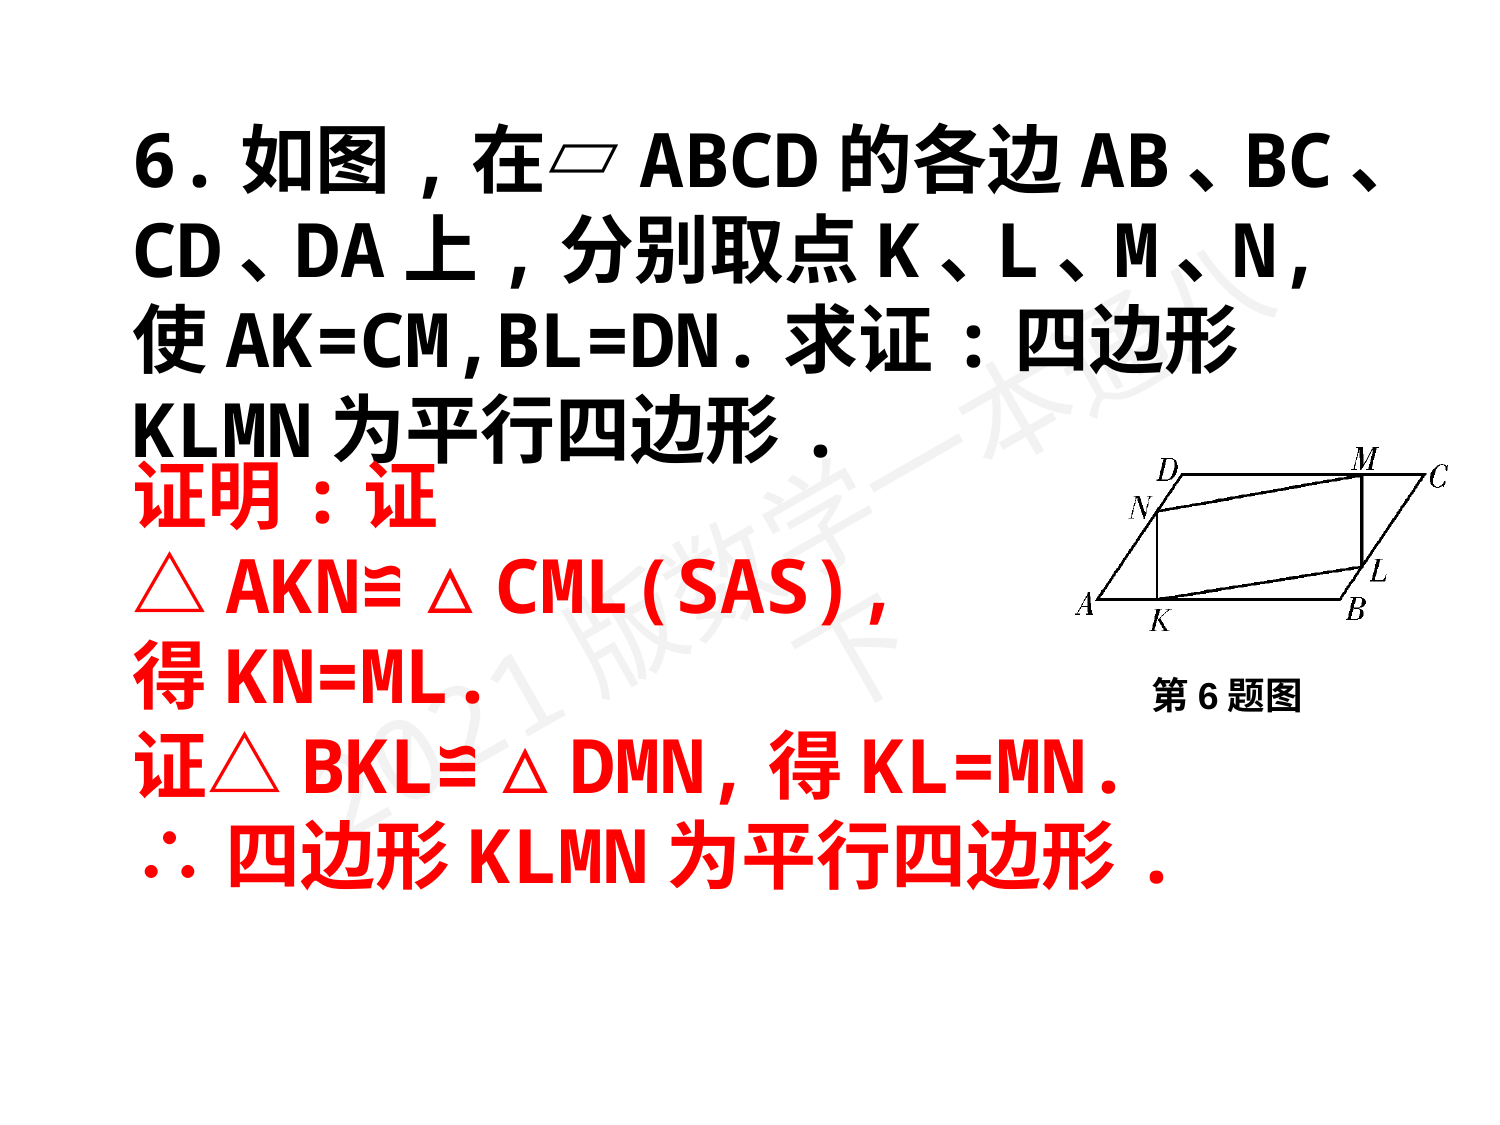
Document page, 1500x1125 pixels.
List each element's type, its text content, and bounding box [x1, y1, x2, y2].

text_box 6.如图,在▱ABCD的各边AB､BC､CD､DA上,分别取点K､L､M､N,使AK=CM,BL=DN.求证:四边形KLMN为平行四边形. [117, 105, 1430, 447]
text_box 证明:证△AKN≌△CML(SAS), 得KN=ML. 证△BKL≌△DMN,得KL=MN. ∴四边形KLMN为平行四边形. [117, 441, 1213, 907]
text_box 第6题图 [1136, 664, 1356, 725]
picture [1075, 447, 1448, 631]
